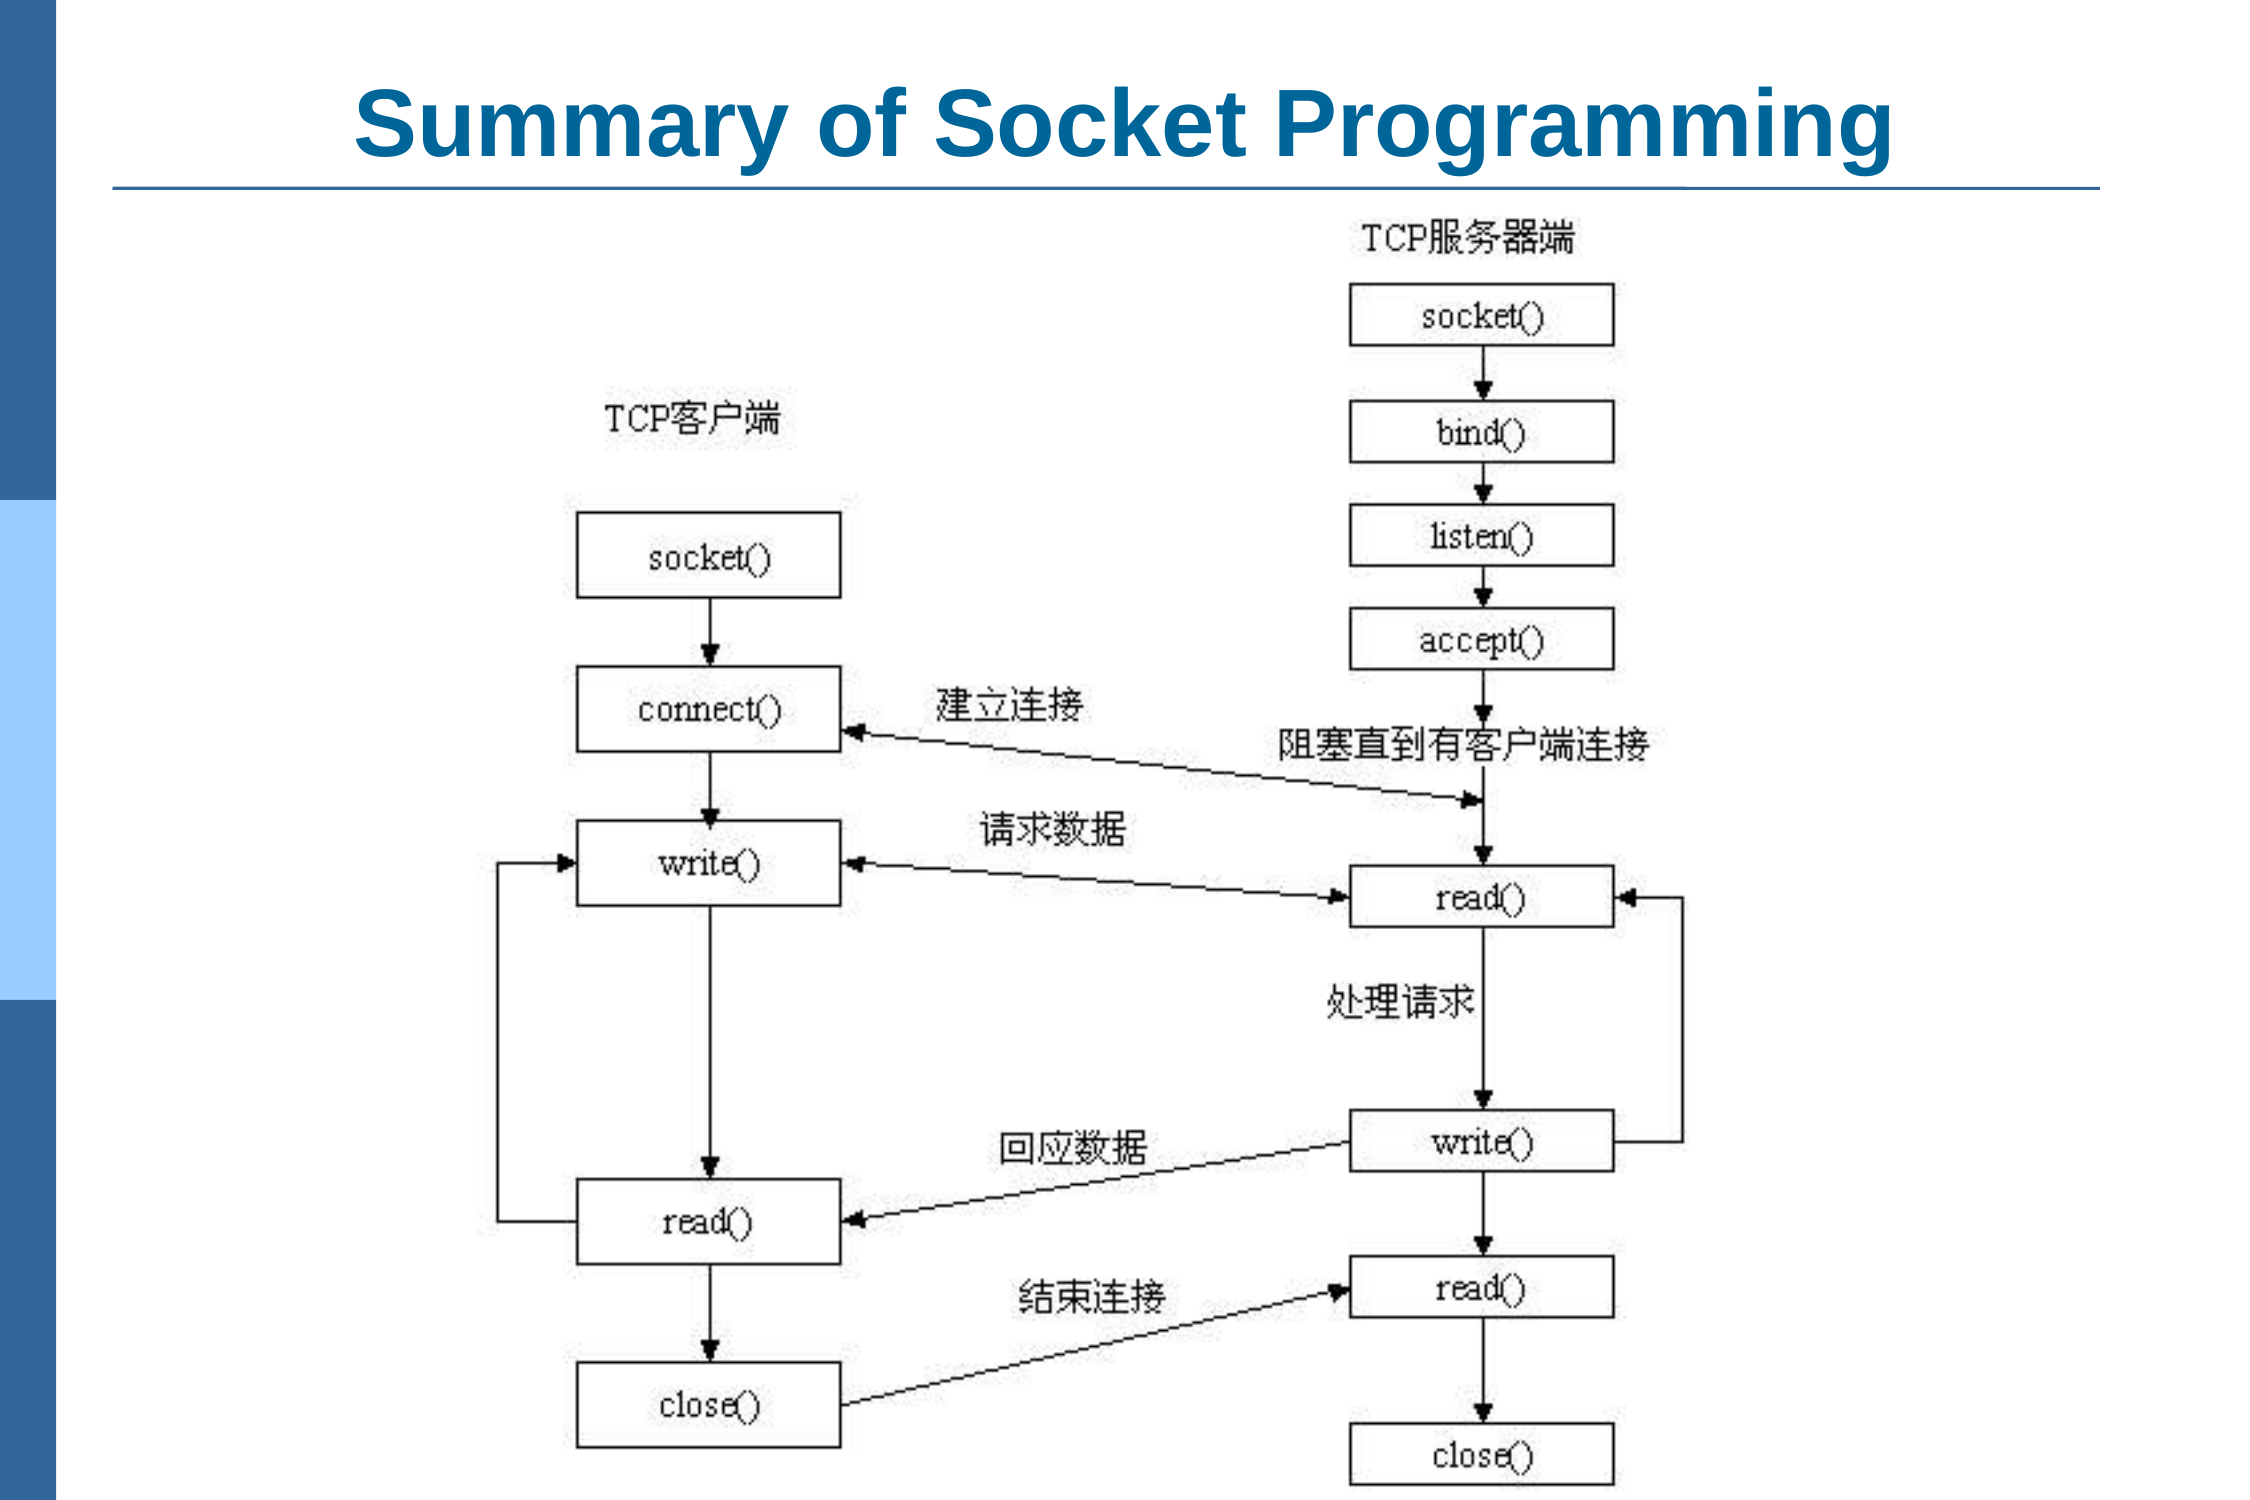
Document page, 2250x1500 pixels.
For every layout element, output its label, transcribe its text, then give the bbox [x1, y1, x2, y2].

picture [436, 196, 1706, 1500]
title Summary of Socket Programming [112, 60, 2138, 187]
